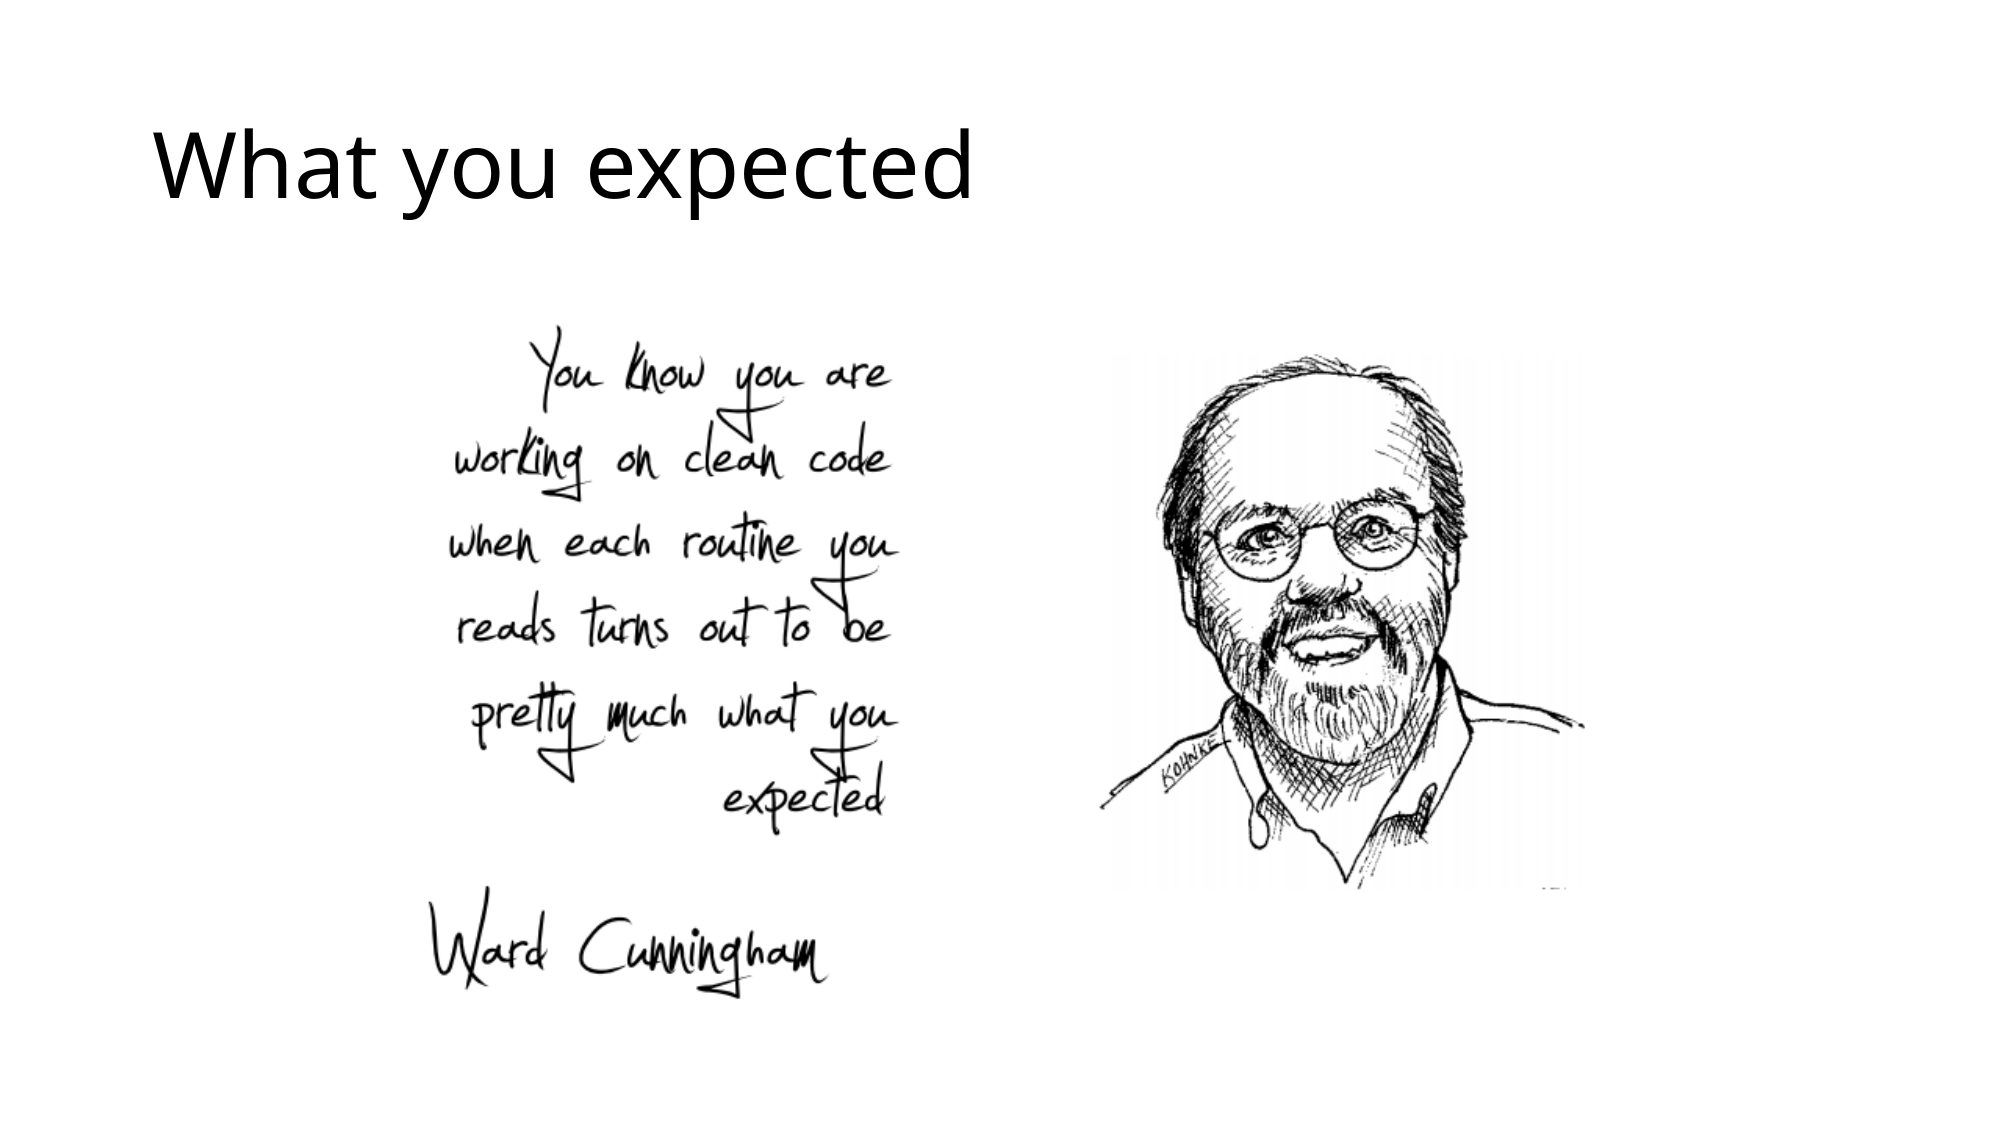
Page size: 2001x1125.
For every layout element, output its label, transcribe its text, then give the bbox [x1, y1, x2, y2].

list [390, 303, 1610, 1010]
title What you expected [137, 59, 1863, 278]
